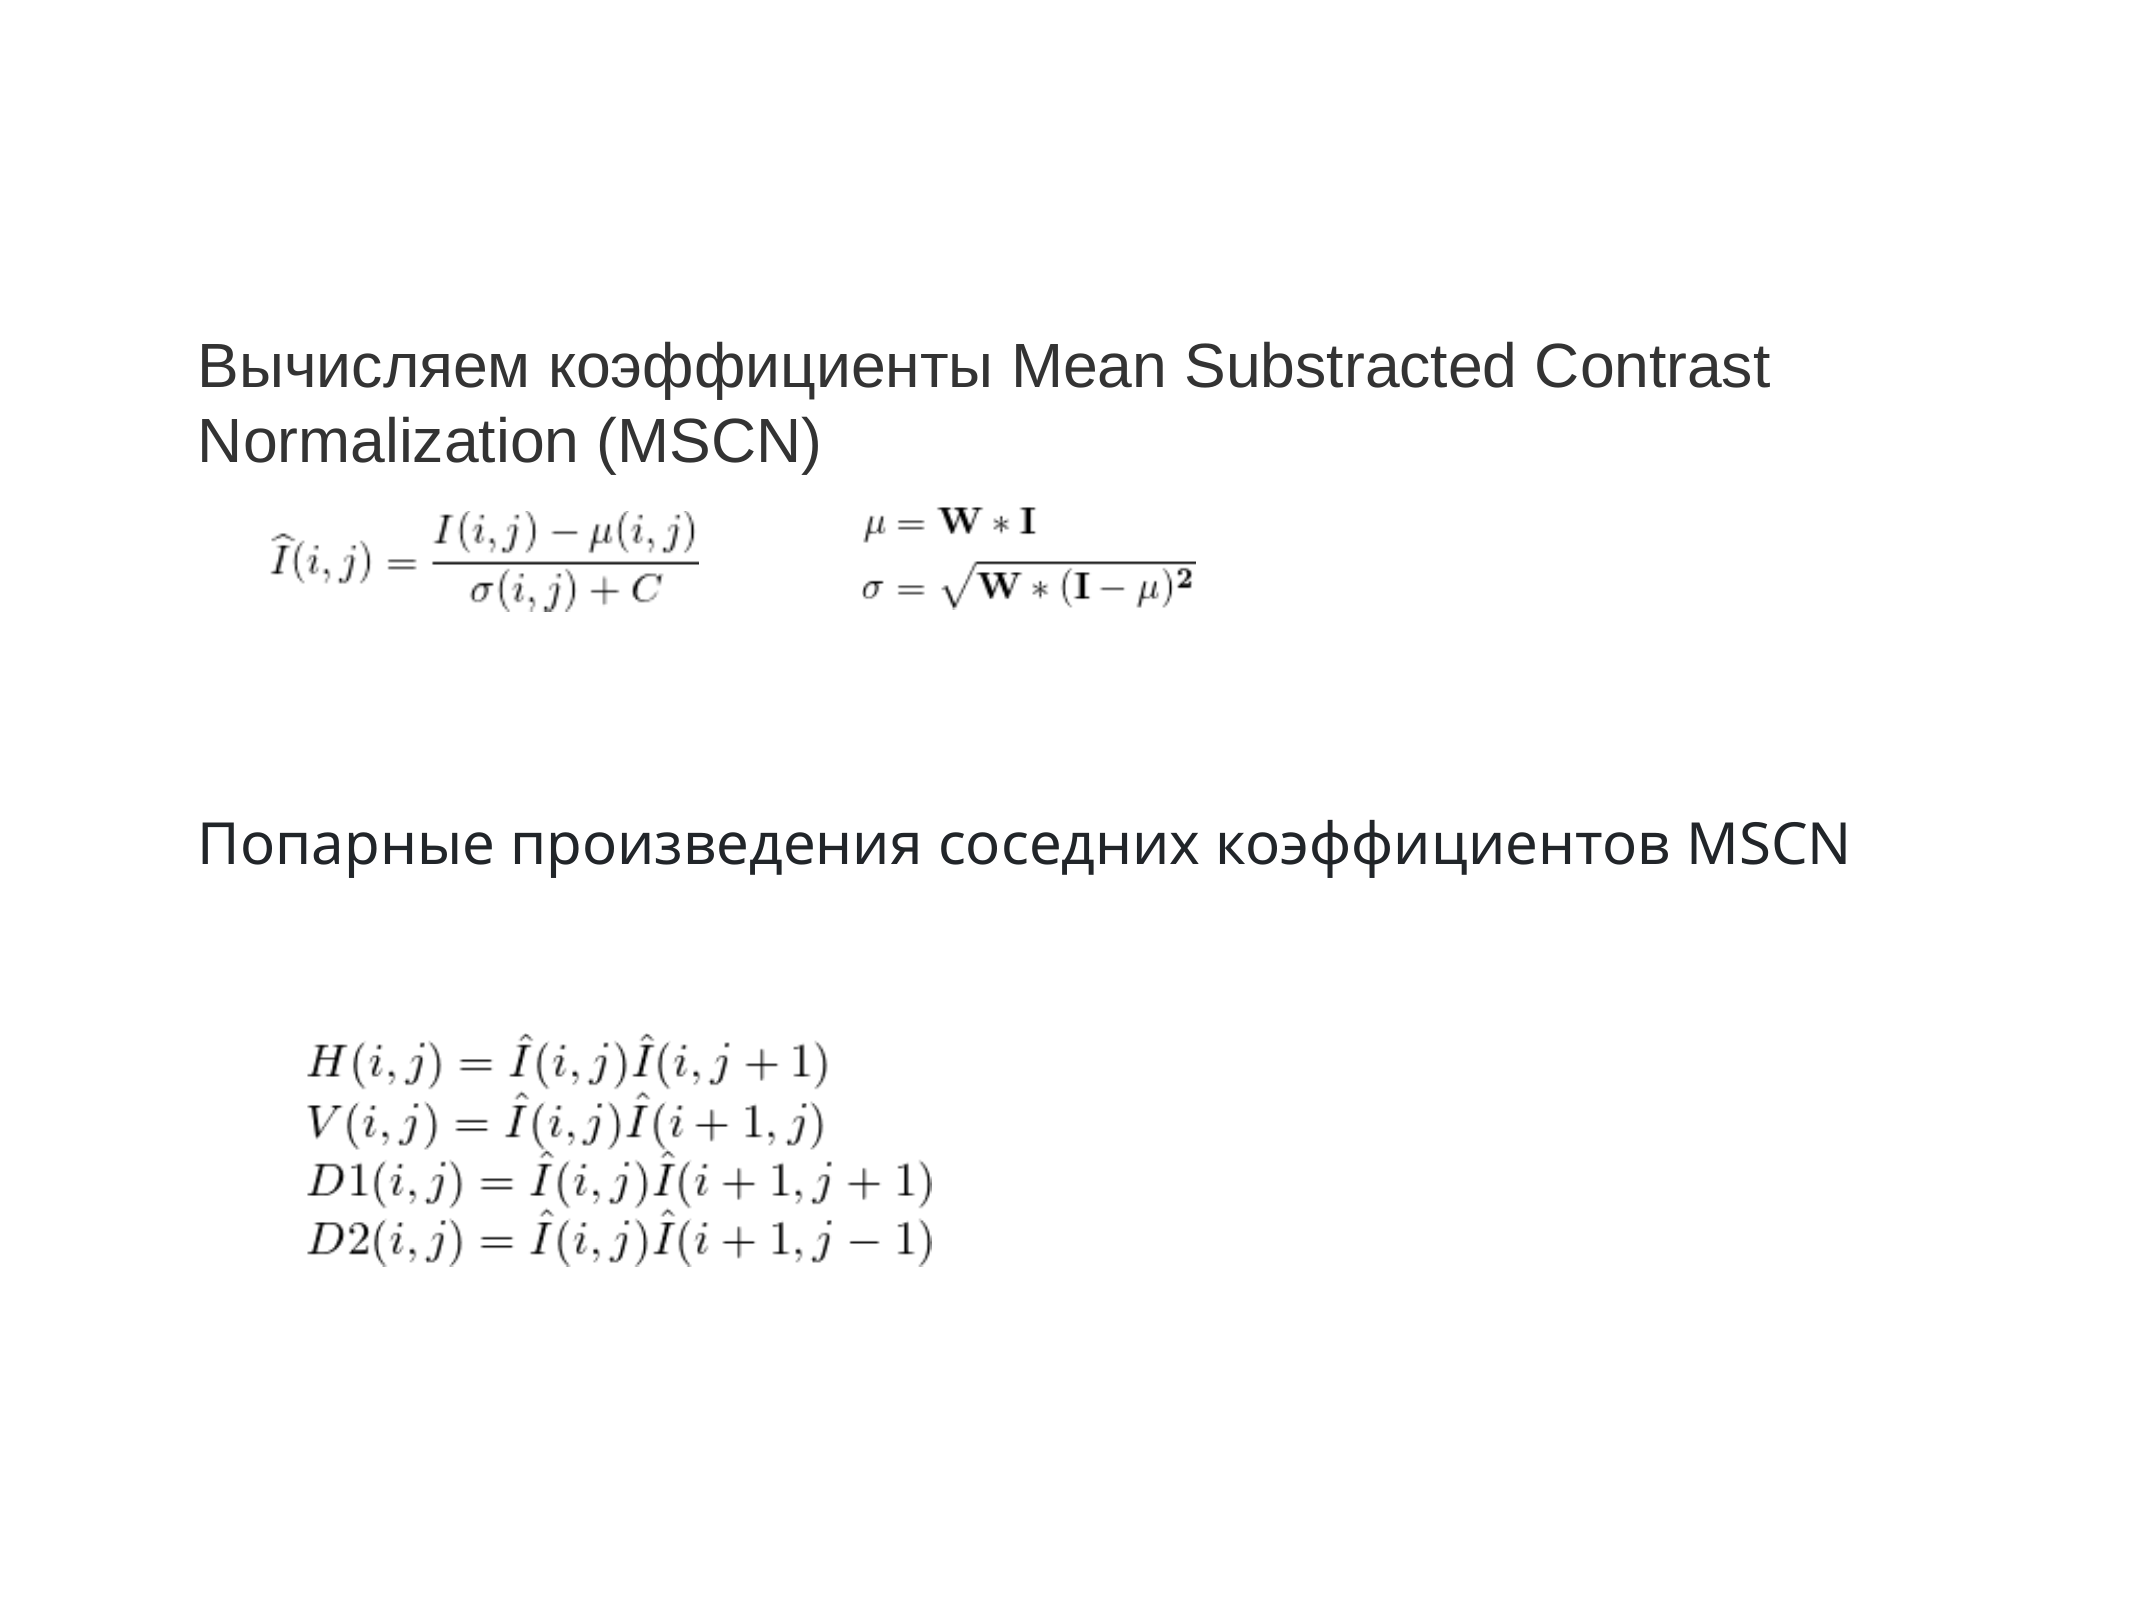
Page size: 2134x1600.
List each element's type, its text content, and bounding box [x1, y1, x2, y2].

picture [270, 511, 699, 612]
subtitle Вычисляем коэффициенты Mean Substracted Contrast Normalization (MSCN) [189, 316, 1907, 503]
picture [862, 505, 1196, 611]
text_box Попарные произведения соседних коэффициентов MSCN [189, 797, 1907, 952]
picture [305, 1033, 932, 1267]
